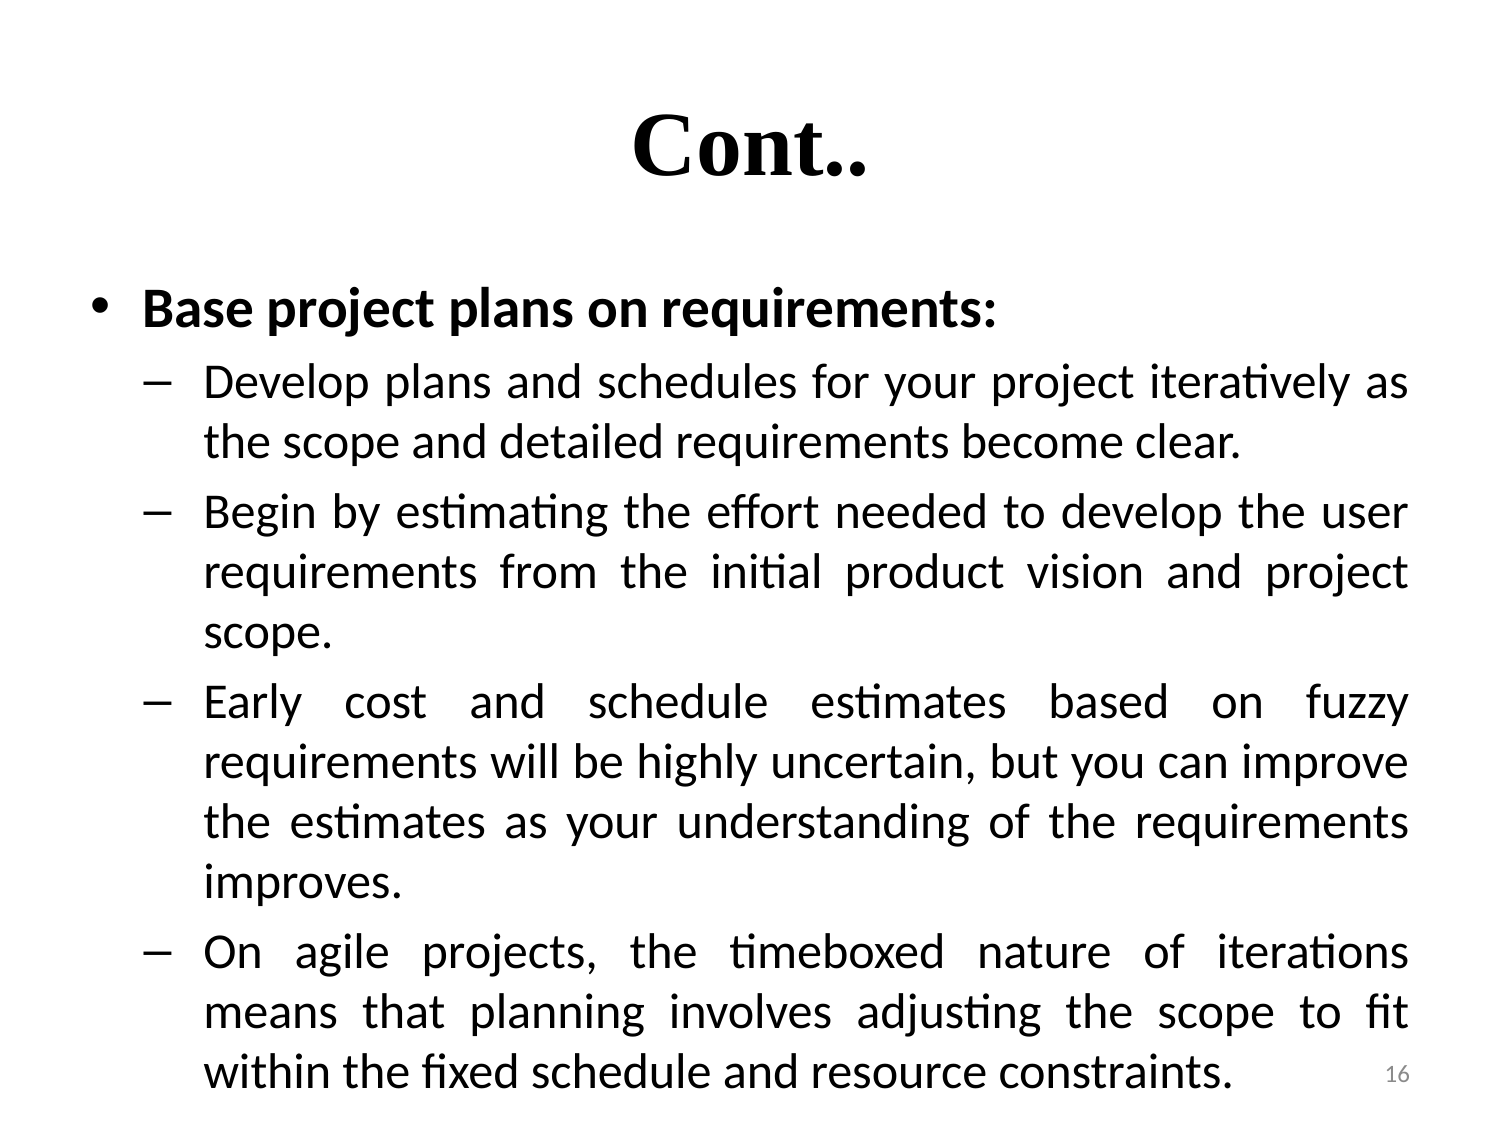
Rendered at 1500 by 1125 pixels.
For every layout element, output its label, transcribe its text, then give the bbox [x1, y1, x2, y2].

list Base project plans on requirements: Develop plans and schedules for your project iteratively as the scope and detailed requirements become clear. Begin by estimating the effort needed to develop the user requirements from the initial product vision and project scope. Early cost and schedule estimates based on fuzzy requirements will be highly uncertain, but you can improve the estimates as your understanding of the requirements improves. On agile projects, the timeboxed nature of iterations means that planning involves adjusting the scope to fit within the fixed schedule and resource constraints. [75, 262, 1425, 1113]
title Cont.. [75, 45, 1425, 233]
slide_number 16 [1074, 1042, 1425, 1103]
